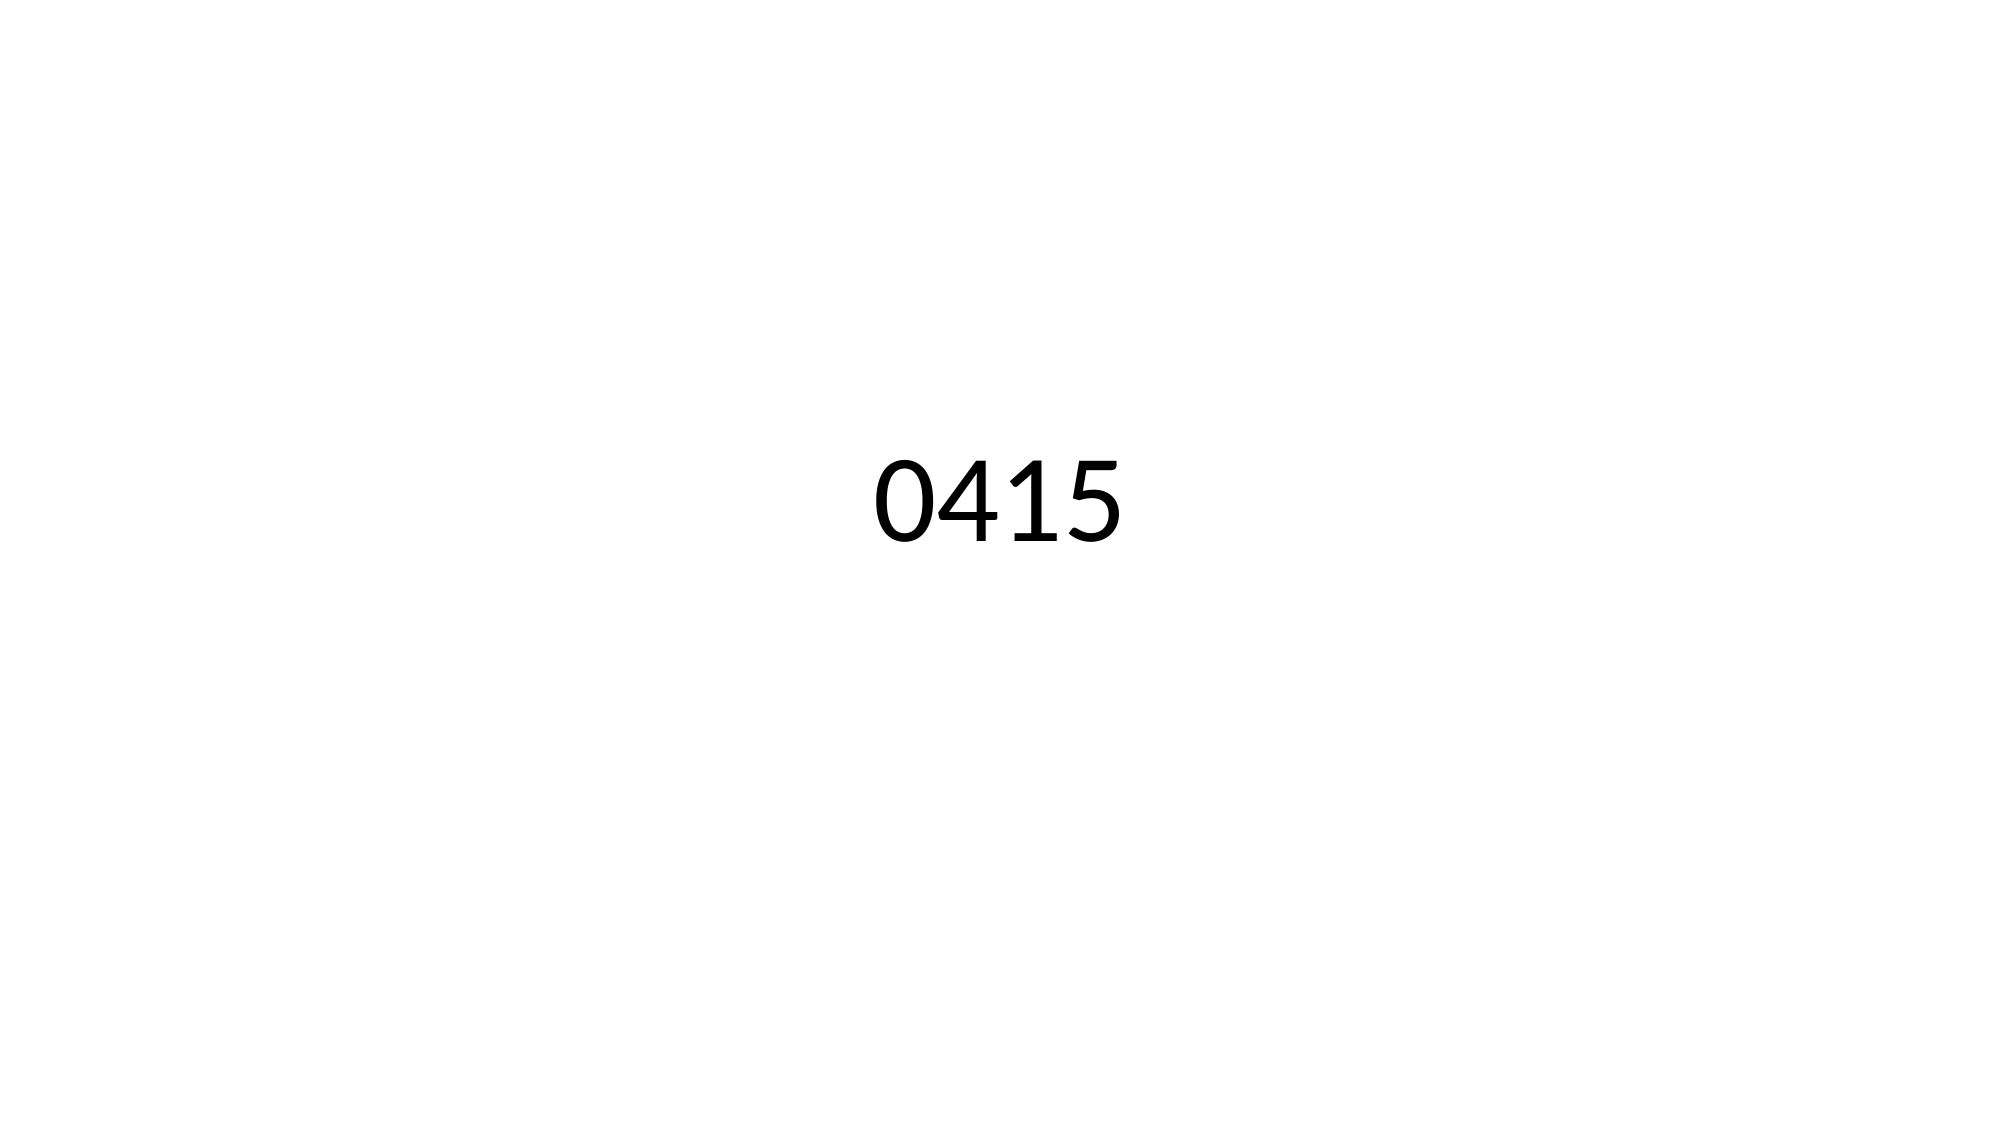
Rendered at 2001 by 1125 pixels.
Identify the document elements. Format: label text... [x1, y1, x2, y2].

title 0415 [249, 184, 1750, 576]
